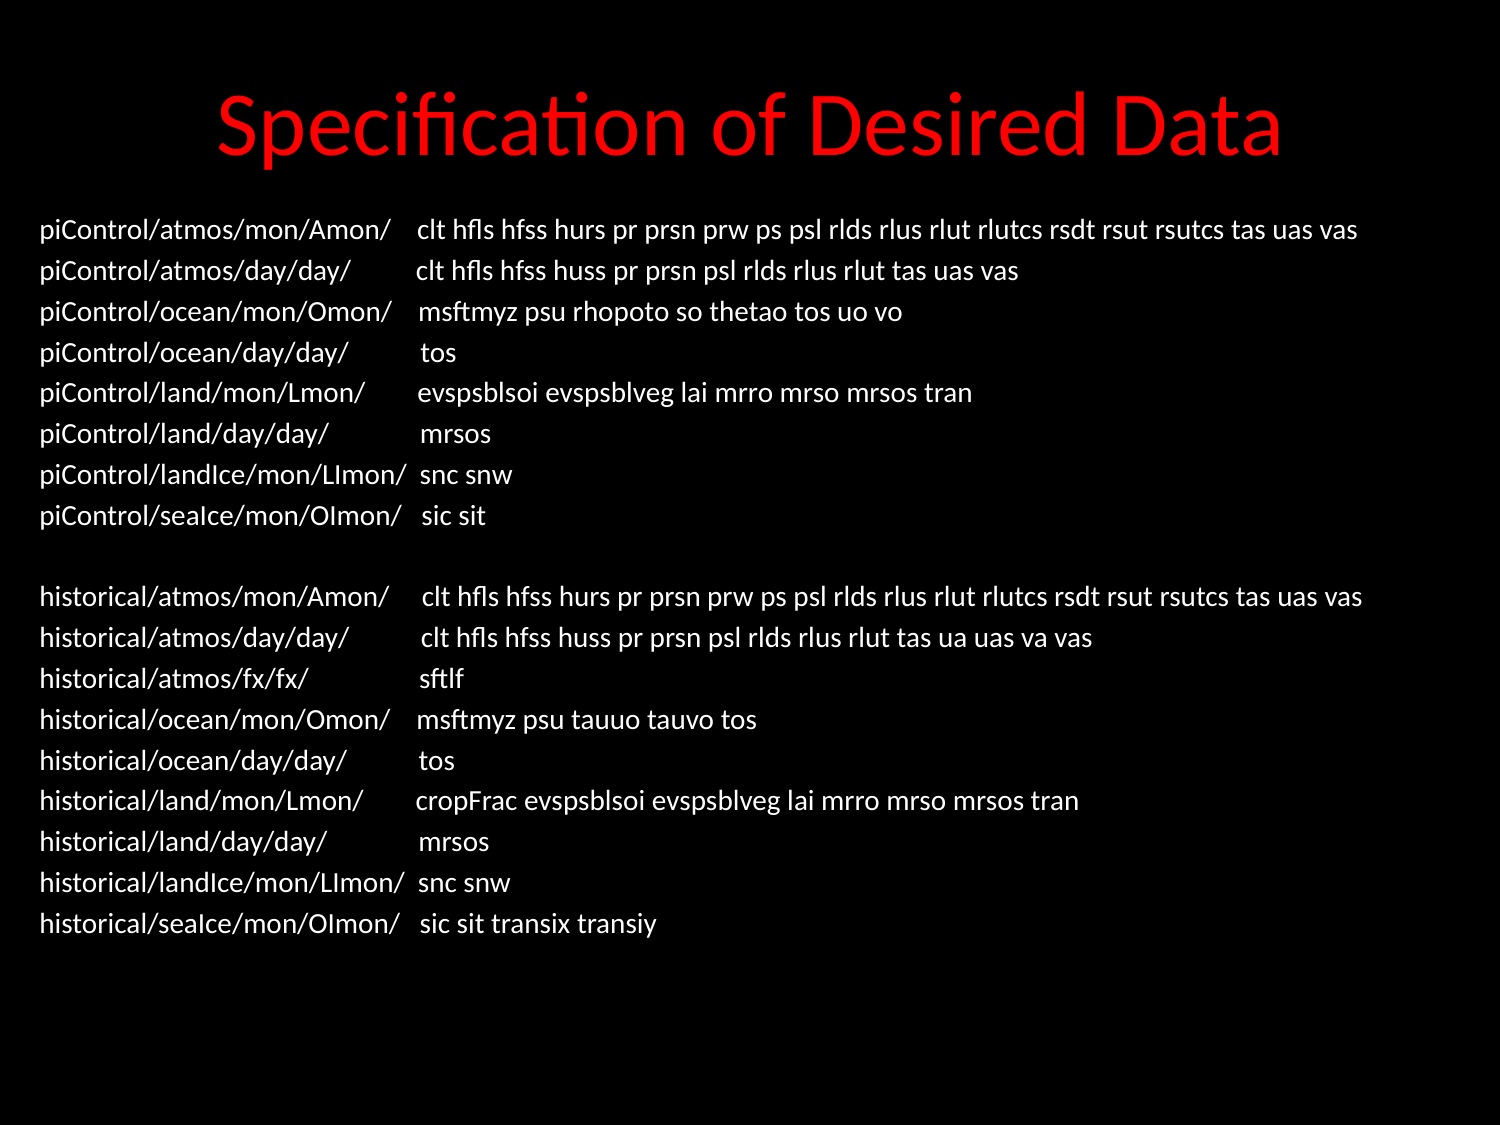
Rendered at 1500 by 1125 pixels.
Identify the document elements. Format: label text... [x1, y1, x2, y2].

subtitle piControl/atmos/mon/Amon/ clt hfls hfss hurs pr prsn prw ps psl rlds rlus rlut rlutcs rsdt rsut rsutcs tas uas vas piControl/atmos/day/day/ clt hfls hfss huss pr prsn psl rlds rlus rlut tas uas vas piControl/ocean/mon/Omon/ msftmyz psu rhopoto so thetao tos uo vo piControl/ocean/day/day/ tos piControl/land/mon/Lmon/ evspsblsoi evspsblveg lai mrro mrso mrsos tran piControl/land/day/day/ mrsos piControl/landIce/mon/LImon/ snc snw piControl/seaIce/mon/OImon/ sic sit historical/atmos/mon/Amon/ clt hfls hfss hurs pr prsn prw ps psl rlds rlus rlut rlutcs rsdt rsut rsutcs tas uas vas historical/atmos/day/day/ clt hfls hfss huss pr prsn psl rlds rlus rlut tas ua uas va vas historical/atmos/fx/fx/ sftlf historical/ocean/mon/Omon/ msftmyz psu tauuo tauvo tos historical/ocean/day/day/ tos historical/land/mon/Lmon/ cropFrac evspsblsoi evspsblveg lai mrro mrso mrsos tran historical/land/day/day/ mrsos historical/landIce/mon/LImon/ snc snw historical/seaIce/mon/OImon/ sic sit transix transiy [24, 202, 1479, 974]
title Specification of Desired Data [24, 60, 1479, 178]
